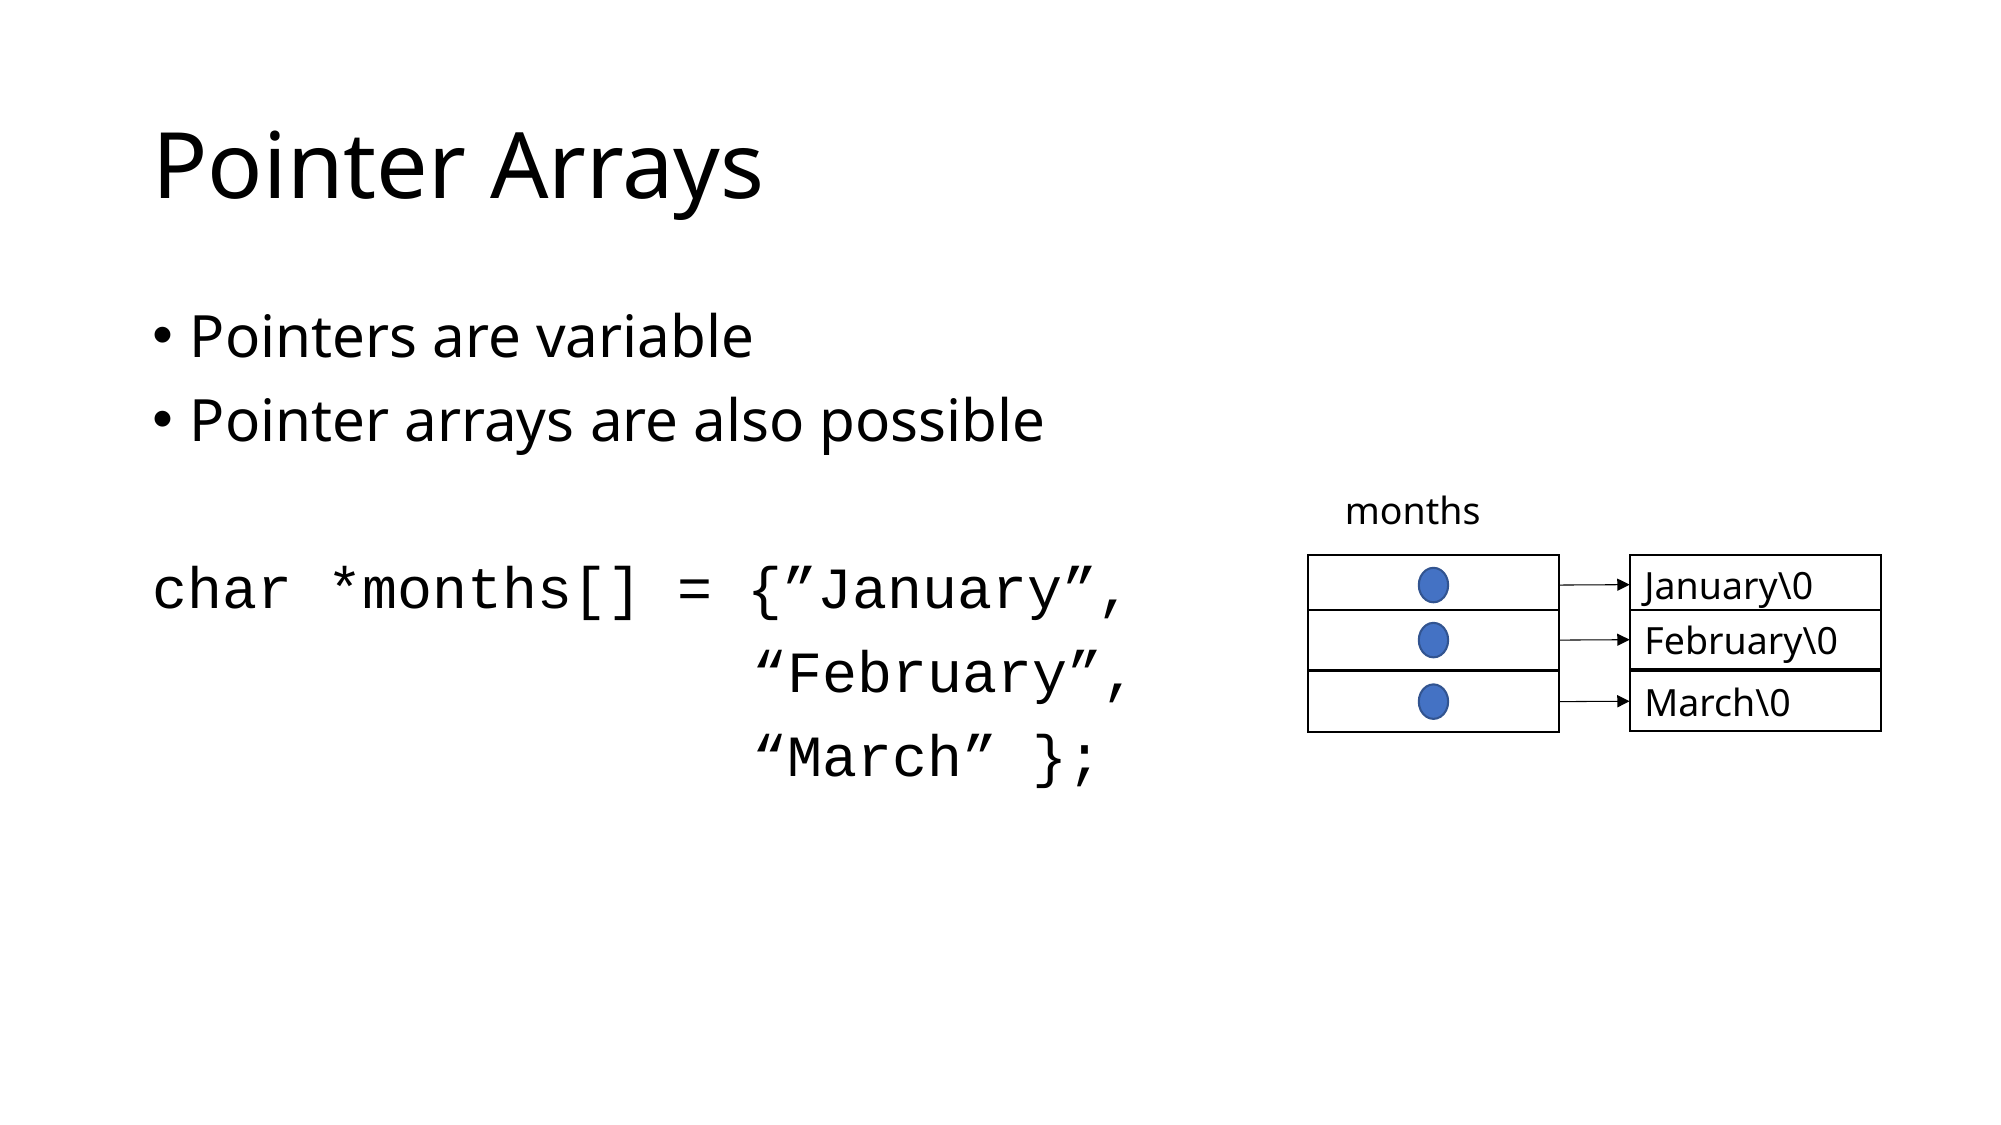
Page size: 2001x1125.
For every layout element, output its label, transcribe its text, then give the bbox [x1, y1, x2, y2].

text_box months [1330, 479, 1496, 540]
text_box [1629, 554, 1881, 732]
list Pointers are variable Pointer arrays are also possible char *months[] = {”January”, “February”, “March” }; [137, 299, 1344, 1014]
title Pointer Arrays [137, 59, 1863, 278]
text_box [1307, 554, 1559, 732]
